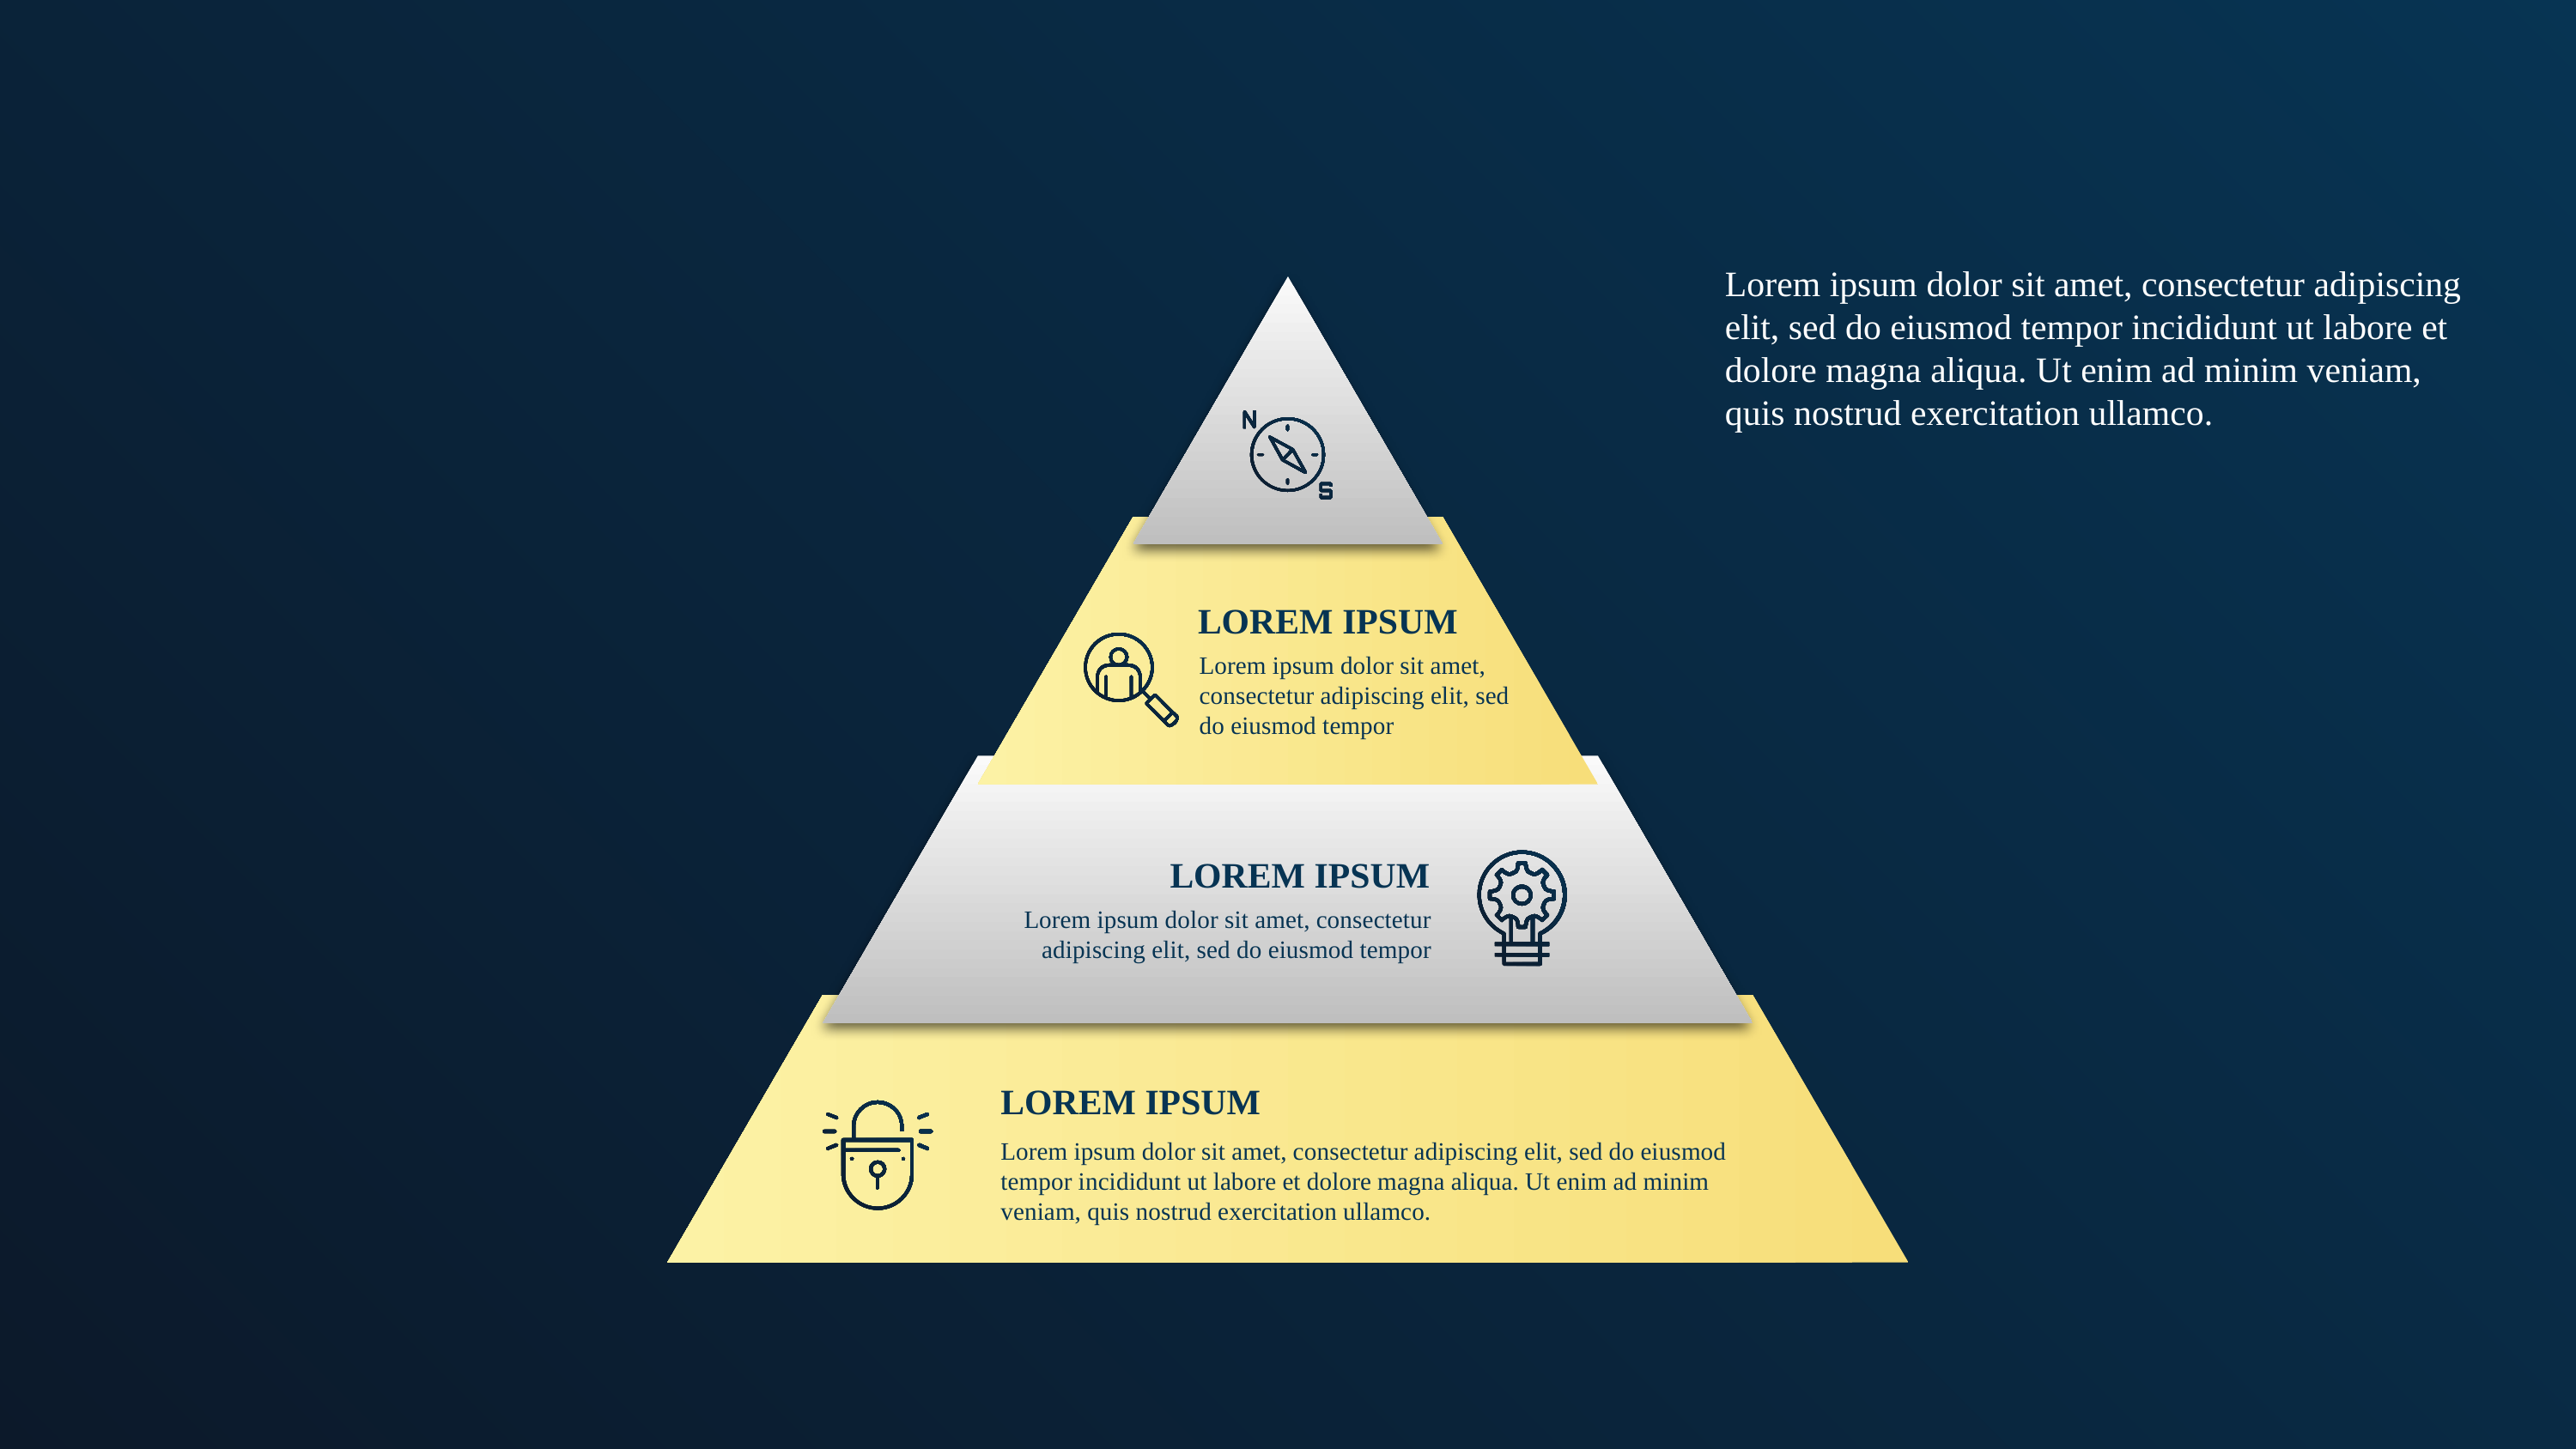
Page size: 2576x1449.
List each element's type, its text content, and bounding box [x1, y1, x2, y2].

text_box [1319, 482, 1333, 500]
text_box LOREM IPSUM [987, 1072, 1333, 1128]
text_box [917, 1143, 929, 1151]
text_box [919, 1129, 933, 1134]
text_box [1133, 276, 1443, 544]
text_box [826, 1143, 839, 1151]
text_box [841, 1100, 914, 1210]
text_box Lorem ipsum dolor sit amet, consectetur adipiscing elit, sed do eiusmod tempor incididunt ut labore et dolore magna aliqua. Ut enim ad minim veniam, quis nostrud exercitation ullamco. [987, 1128, 1771, 1232]
text_box [823, 1129, 837, 1134]
text_box [1477, 850, 1567, 967]
text_box Lorem ipsum dolor sit amet, consectetur adipiscing elit, sed do eiusmod tempor [916, 896, 1444, 970]
text_box [665, 994, 1911, 1264]
text_box [826, 1113, 839, 1120]
text_box Lorem ipsum dolor sit amet, consectetur adipiscing elit, sed do eiusmod tempor incididunt ut labore et dolore magna aliqua. Ut enim ad minim veniam, quis nostrud exercitation ullamco. [1712, 254, 2476, 440]
text_box [1084, 633, 1179, 728]
text_box LOREM IPSUM [1098, 846, 1443, 902]
text_box [917, 1113, 929, 1120]
text_box [1249, 417, 1326, 493]
text_box [1242, 410, 1256, 429]
text_box [976, 516, 1600, 785]
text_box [1185, 591, 1531, 747]
text_box [823, 755, 1753, 1024]
